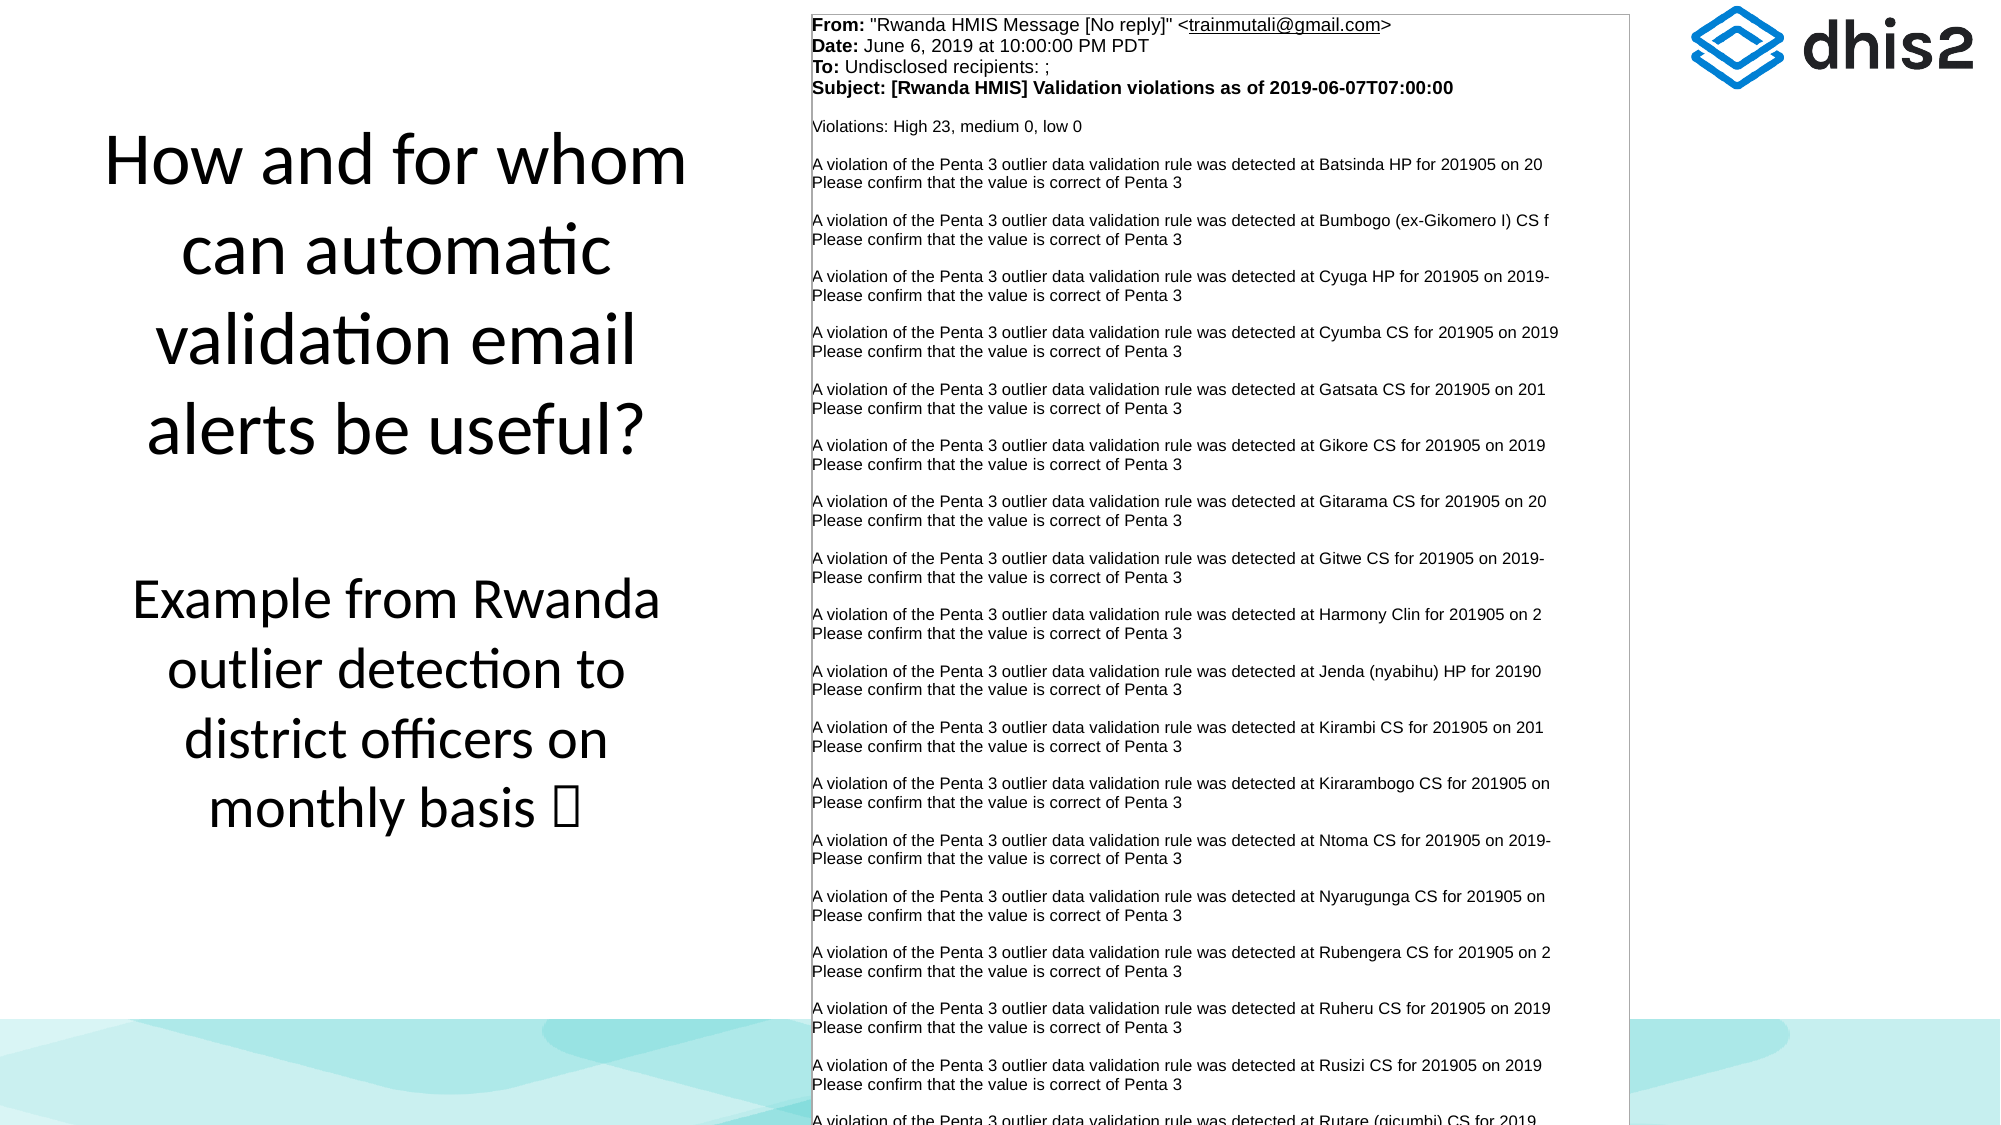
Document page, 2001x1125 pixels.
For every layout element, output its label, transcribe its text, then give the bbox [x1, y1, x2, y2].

title How and for whom can automatic validation email alerts be useful? Example from Rwanda outlier detection to district officers on monthly basis  [85, 365, 708, 584]
table_header From: "Rwanda HMIS Message [No reply]" <trainmutali@gmail.com> Date: June 6, 2019 at 10:00:00 PM PDT To: Undisclosed recipients: ; Subject: [Rwanda HMIS] Validation violations as of 2019-06-07T07:00:00 Violations: High 23, medium 0, low 0 A violation of the Penta 3 outlier data validation rule was detected at Batsinda HP for 201905 on 20 Please confirm that the value is correct of Penta 3 A violation of the Penta 3 outlier data validation rule was detected at Bumbogo (ex-Gikomero I) CS f Please confirm that the value is correct of Penta 3 A violation of the Penta 3 outlier data validation rule was detected at Cyuga HP for 201905 on 2019- Please confirm that the value is correct of Penta 3 A violation of the Penta 3 outlier data validation rule was detected at Cyumba CS for 201905 on 2019 Please confirm that the value is correct of Penta 3 A violation of the Penta 3 outlier data validation rule was detected at Gatsata CS for 201905 on 201 Please confirm that the value is correct of Penta 3 A violation of the Penta 3 outlier data validation rule was detected at Gikore CS for 201905 on 2019 Please confirm that the value is correct of Penta 3 A violation of the Penta 3 outlier data validation rule was detected at Gitarama CS for 201905 on 20 Please confirm that the value is correct of Penta 3 A violation of the Penta 3 outlier data validation rule was detected at Gitwe CS for 201905 on 2019- Please confirm that the value is correct of Penta 3 A violation of the Penta 3 outlier data validation rule was detected at Harmony Clin for 201905 on 2 Please confirm that the value is correct of Penta 3 A violation of the Penta 3 outlier data validation rule was detected at Jenda (nyabihu) HP for 20190 Please confirm that the value is correct of Penta 3 A violation of the Penta 3 outlier data validation rule was detected at Kirambi CS for 201905 on 201 Please confirm that the value is correct of Penta 3 A violation of the Penta 3 outlier data validation rule was detected at Kirarambogo CS for 201905 on Please confirm that the value is correct of Penta 3 A violation of the Penta 3 outlier data validation rule was detected at Ntoma CS for 201905 on 2019- Please confirm that the value is correct of Penta 3 A violation of the Penta 3 outlier data validation rule was detected at Nyarugunga CS for 201905 on Please confirm that the value is correct of Penta 3 A violation of the Penta 3 outlier data validation rule was detected at Rubengera CS for 201905 on 2 Please confirm that the value is correct of Penta 3 A violation of the Penta 3 outlier data validation rule was detected at Ruheru CS for 201905 on 2019 Please confirm that the value is correct of Penta 3 A violation of the Penta 3 outlier data validation rule was detected at Rusizi CS for 201905 on 2019 Please confirm that the value is correct of Penta 3 A violation of the Penta 3 outlier data validation rule was detected at Rutare (gicumbi) CS for 2019 Please confirm that the value is correct of Penta 3 A violation of the Penta 3 outlier data validation rule was detected at Rutonde CS for 201905 on 201 Please confirm that the value is correct of Penta 3 A violation of the Penta 3 outlier data validation rule was detected at Rwimitereri CS for 201905 on Please confirm that the value is correct of Penta 3 A violation of the Penta 3 outlier data validation rule was detected at Sovu (Ngororero) CS for 2019 Please confirm that the value is correct of Penta 3 A violation of the Penta 3 outlier data validation rule was detected at St Pierre DISP for 201905 on Please confirm that the value is correct of Penta 3 A violation of the Penta 3 outlier data validation rule was detected at Tare CS for 201905 on 2019-0 Please confirm that the value is correct of Penta 3 [813, 15, 1629, 1125]
picture [1630, 1019, 2000, 1125]
picture [1690, 4, 1974, 91]
picture [0, 1019, 811, 1125]
